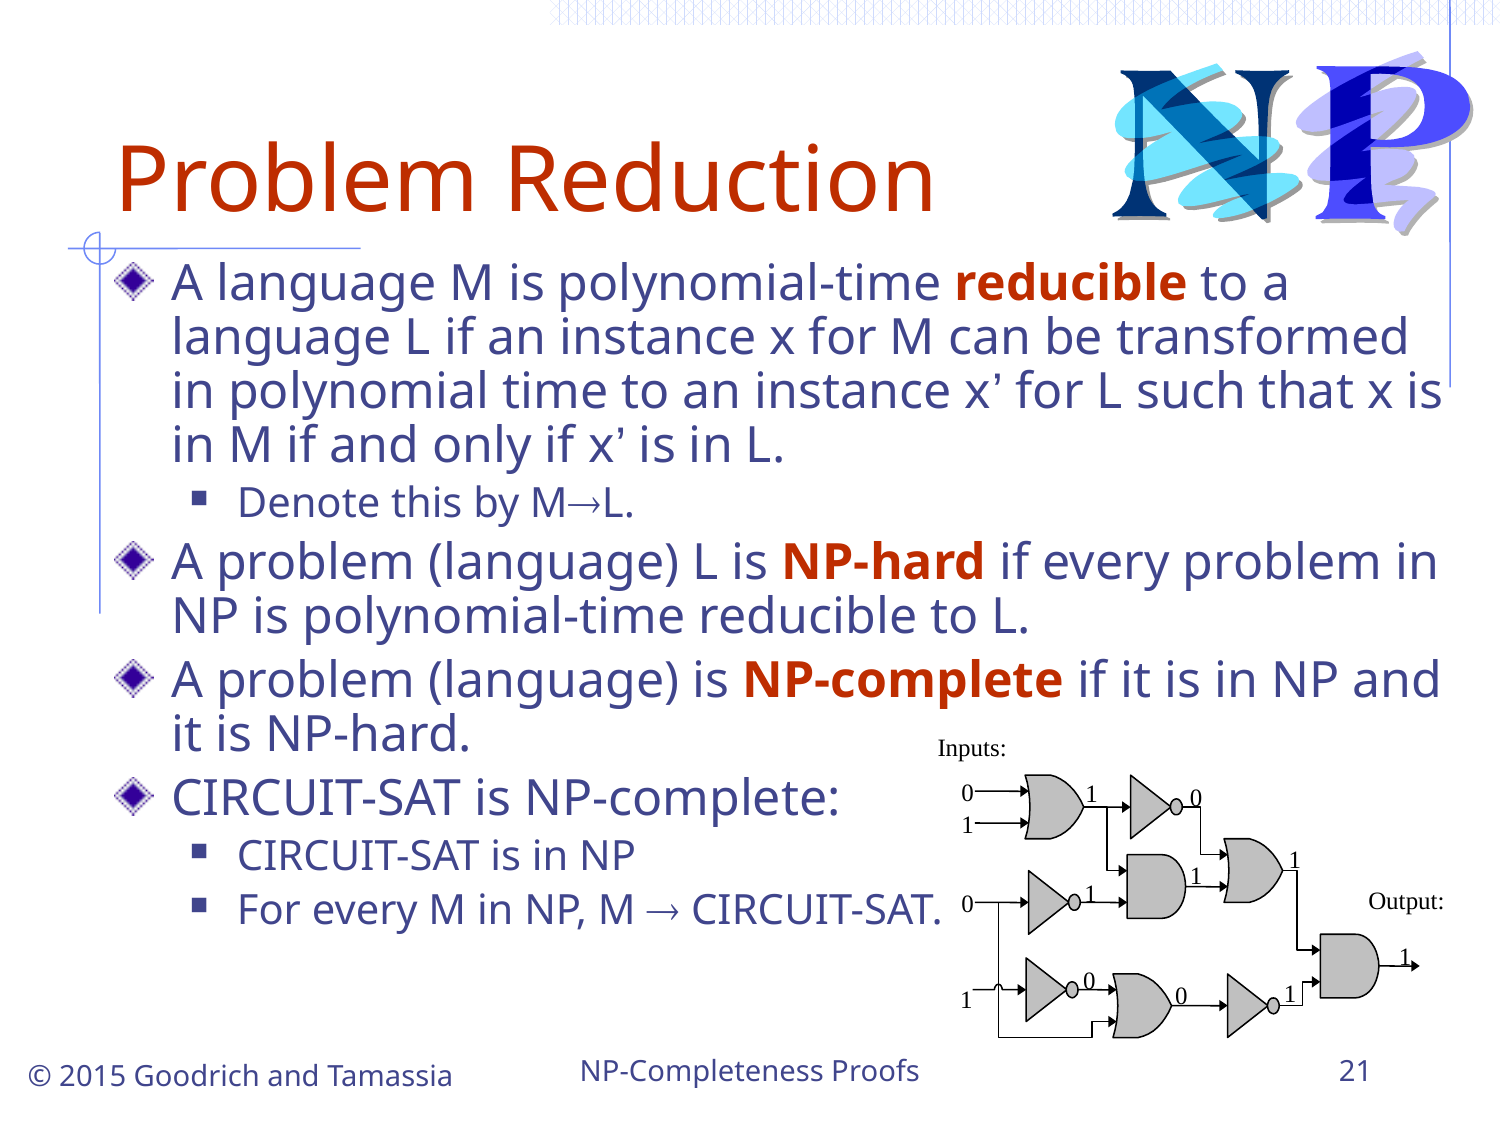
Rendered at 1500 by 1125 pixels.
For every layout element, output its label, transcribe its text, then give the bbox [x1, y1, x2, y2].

slide_number © 2015 Goodrich and Tamassia [12, 1024, 513, 1101]
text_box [937, 731, 1445, 1038]
picture [114, 777, 154, 816]
list A language M is polynomial-time reducible to a language L if an instance x for M can be transformed in polynomial time to an instance x’ for L such that x is in M if and only if x’ is in L. Denote this by ML. A problem (language) L is NP-hard if every problem in NP is polynomial-time reducible to L. A problem (language) is NP-complete if it is in NP and it is NP-hard. CIRCUIT-SAT is NP-complete: CIRCUIT-SAT is in NP For every M in NP, M  CIRCUIT-SAT. [99, 249, 1463, 963]
footer NP-Completeness Proofs [513, 1024, 988, 1101]
title Problem Reduction [99, 50, 1293, 238]
picture [114, 541, 154, 580]
slide_number 21 [1074, 1046, 1388, 1101]
picture [1112, 49, 1476, 238]
picture [114, 262, 154, 301]
picture [114, 659, 154, 698]
